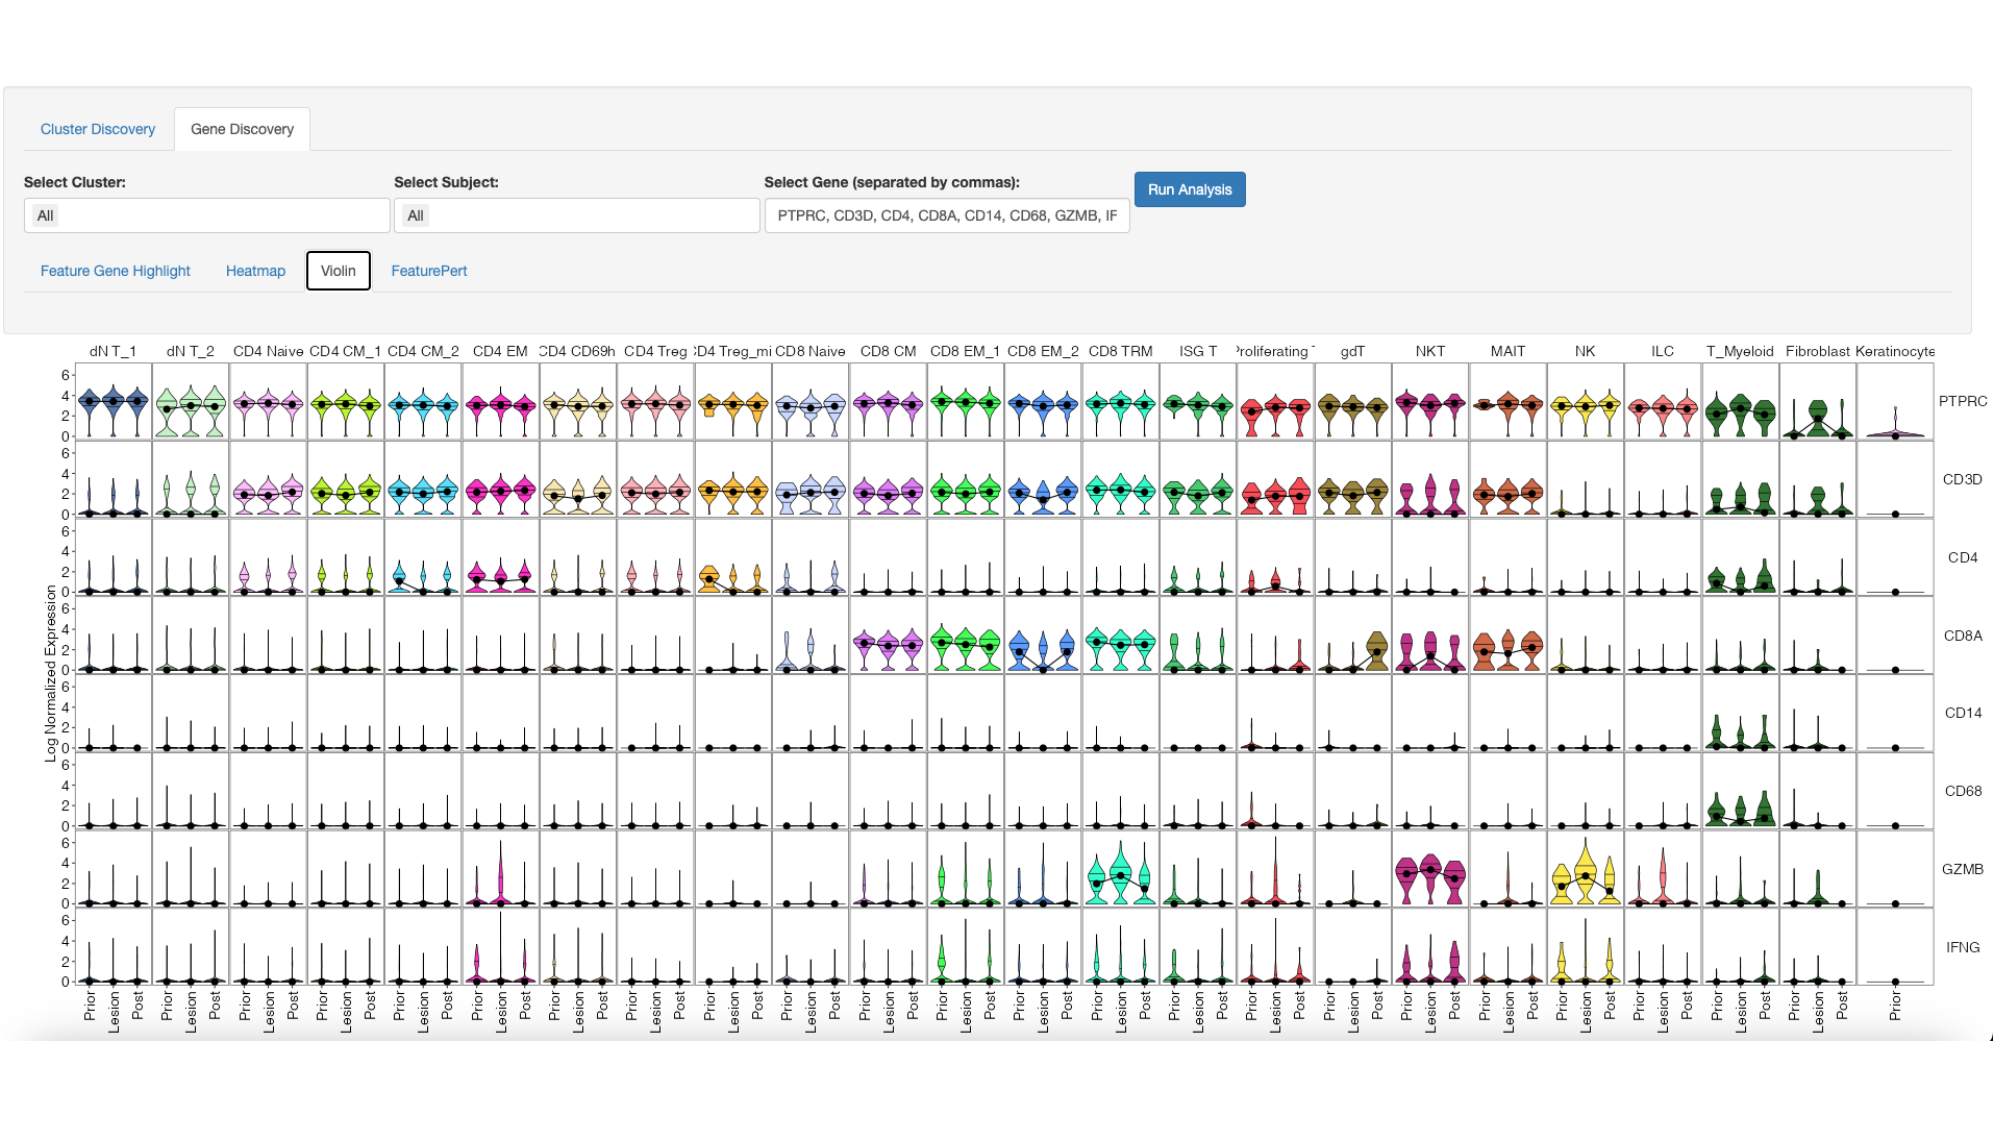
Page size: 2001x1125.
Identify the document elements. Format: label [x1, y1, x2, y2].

picture [0, 79, 1994, 1042]
